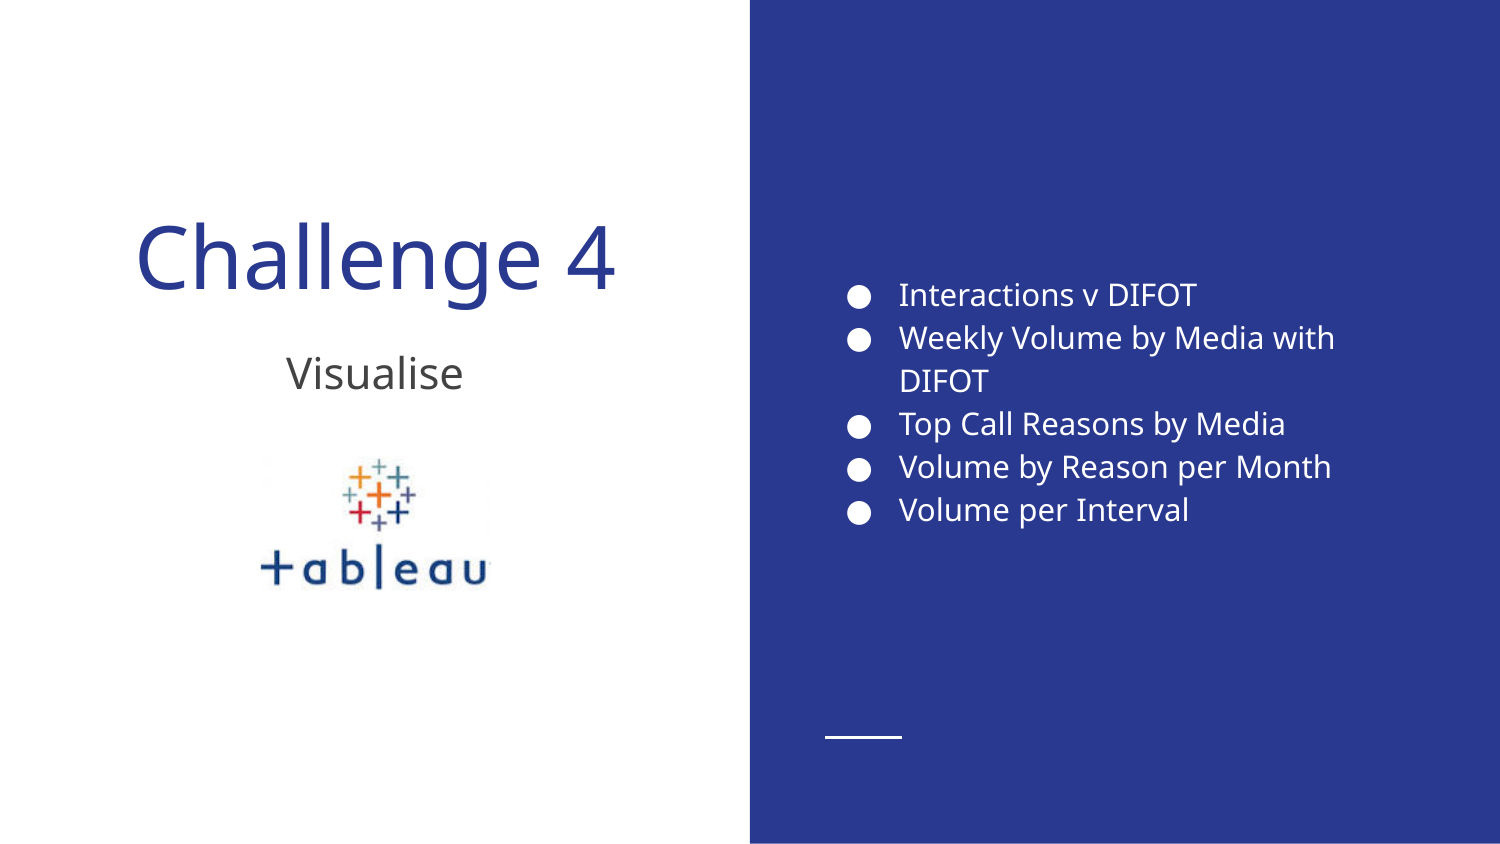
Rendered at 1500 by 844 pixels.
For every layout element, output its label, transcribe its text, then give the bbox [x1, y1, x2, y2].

title Challenge 4 [43, 201, 708, 322]
picture [259, 435, 491, 627]
subtitle Visualise [43, 330, 708, 415]
list Interactions v DIFOT Weekly Volume by Media with DIFOT Top Call Reasons by Media Volume by Reason per Month Volume per Interval [808, 95, 1439, 702]
